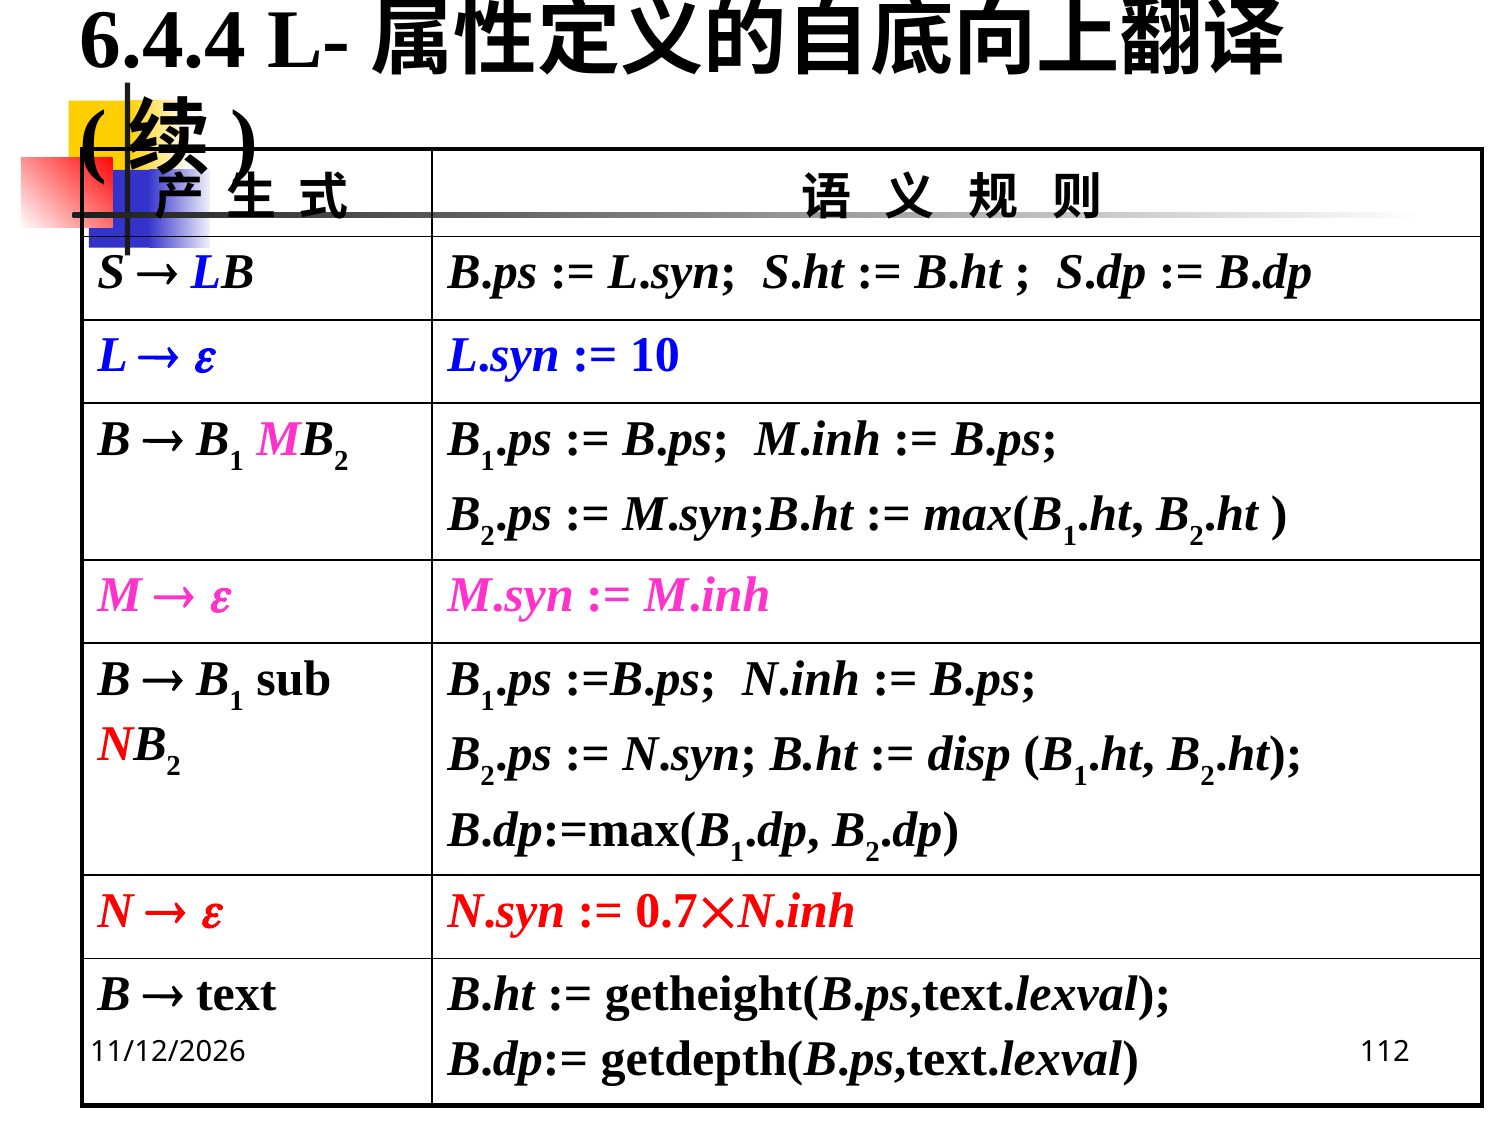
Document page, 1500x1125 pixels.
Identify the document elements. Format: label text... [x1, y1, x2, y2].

table_cell B  B1 MB2 [84, 404, 431, 559]
table_cell S  LB [84, 237, 431, 319]
table_header 语 义 规 则 [433, 151, 1480, 236]
table_cell B1.ps :=B.ps; N.inh := B.ps; B2.ps := N.syn; B.ht := disp (B1.ht, B2.ht); B.dp:=max(B1.dp, B2.dp) [433, 644, 1480, 874]
table_cell N.syn := 0.7N.inh [433, 876, 1480, 958]
table_cell M.syn := M.inh [433, 561, 1480, 642]
table_cell L   [84, 321, 431, 402]
table_cell B.ps := L.syn; S.ht := B.ht ; S.dp := B.dp [433, 237, 1480, 319]
table_cell B1.ps := B.ps; M.inh := B.ps; B2.ps := M.syn;B.ht := max(B1.ht, B2.ht ) [433, 404, 1480, 559]
table_cell B.ht := getheight(B.ps,text.lexval); B.dp:= getdepth(B.ps,text.lexval) [433, 959, 1480, 1103]
table_header 产 生 式 [84, 151, 431, 236]
title 6.4.4 L-属性定义的自底向上翻译(续) [64, 19, 1447, 149]
table_cell B  B1 sub NB2 [84, 644, 431, 874]
table_cell B  text [84, 959, 431, 1103]
table_cell L.syn := 10 [433, 321, 1480, 402]
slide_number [75, 1024, 80, 1103]
table_cell N   [84, 876, 431, 958]
table_cell M   [84, 561, 431, 642]
